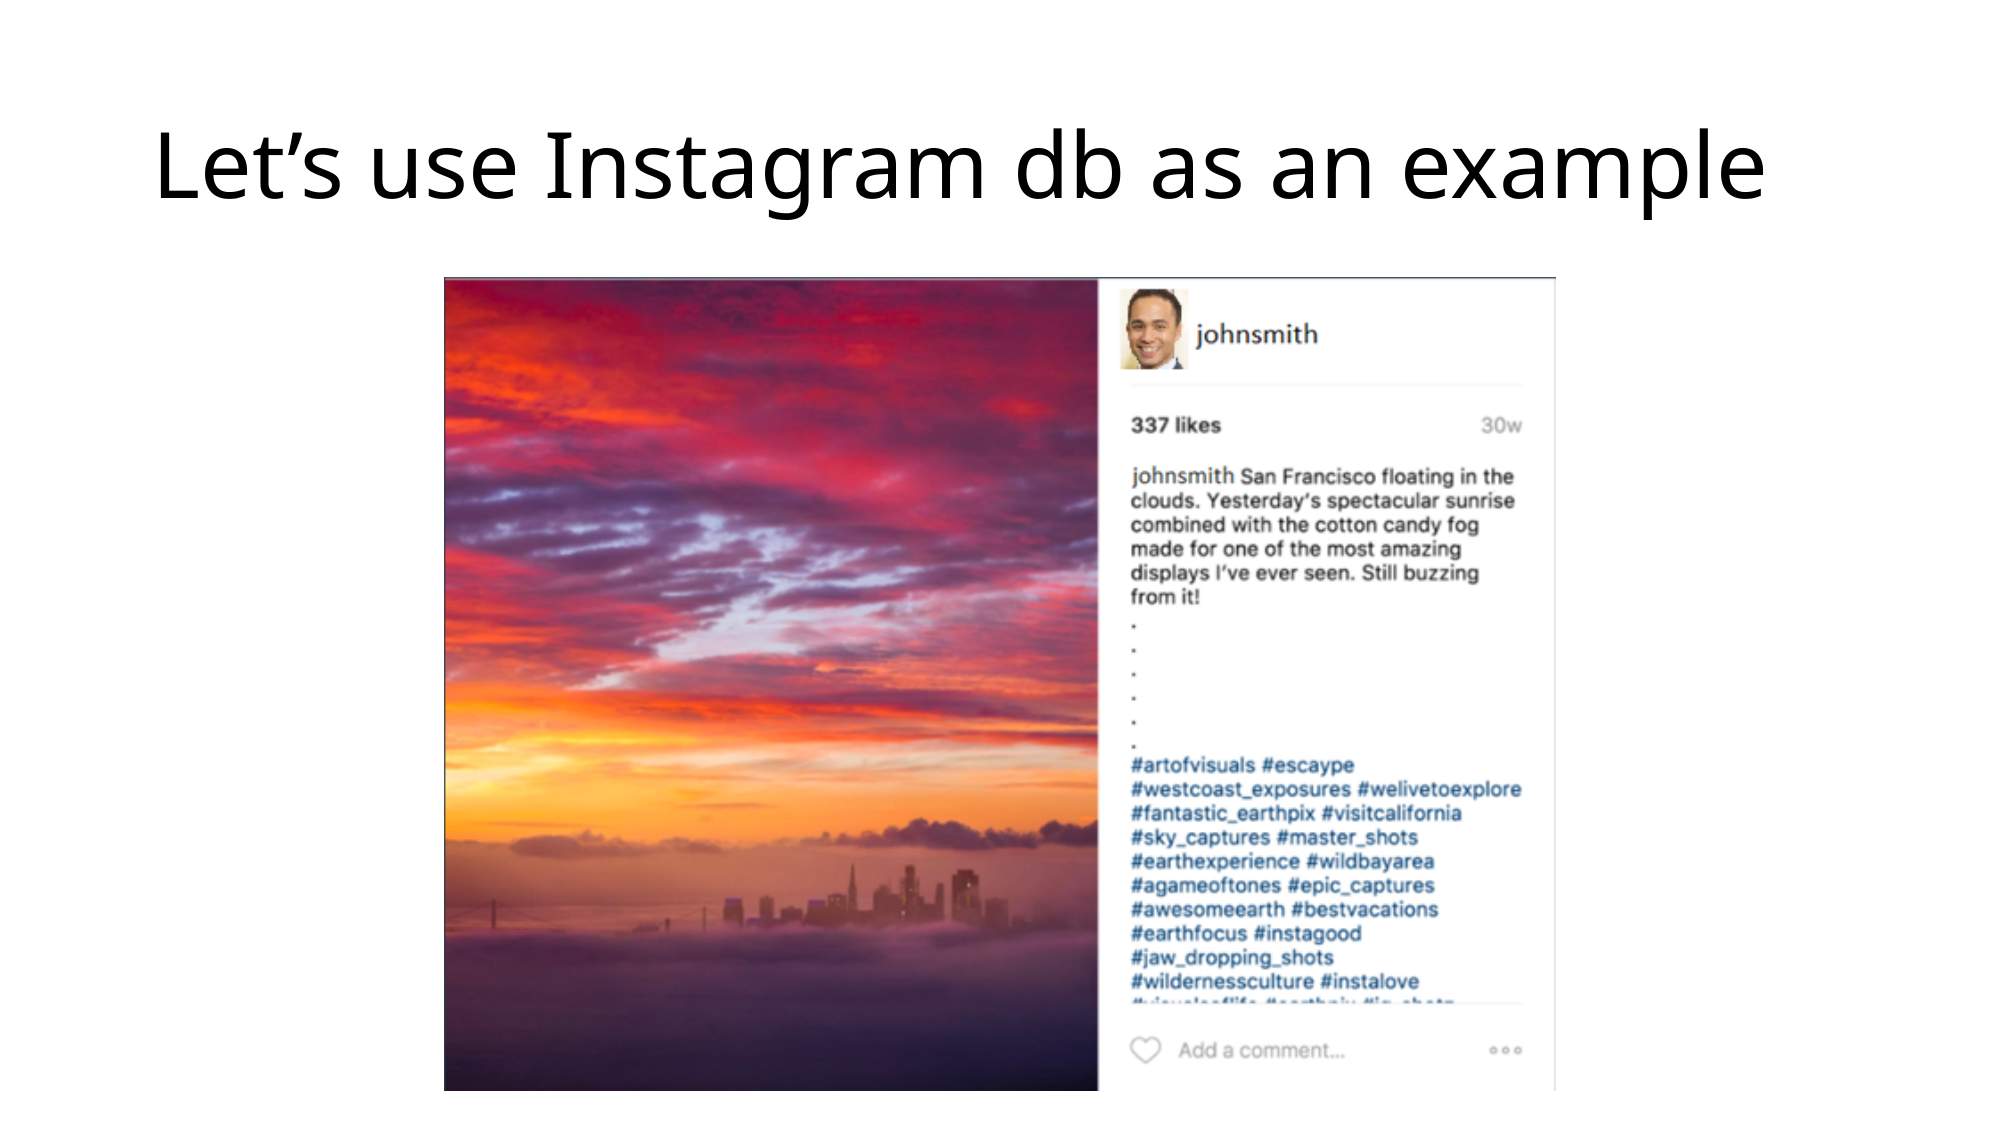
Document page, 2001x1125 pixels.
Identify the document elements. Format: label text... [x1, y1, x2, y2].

picture [444, 277, 1556, 1091]
title Let’s use Instagram db as an example [137, 59, 1863, 278]
